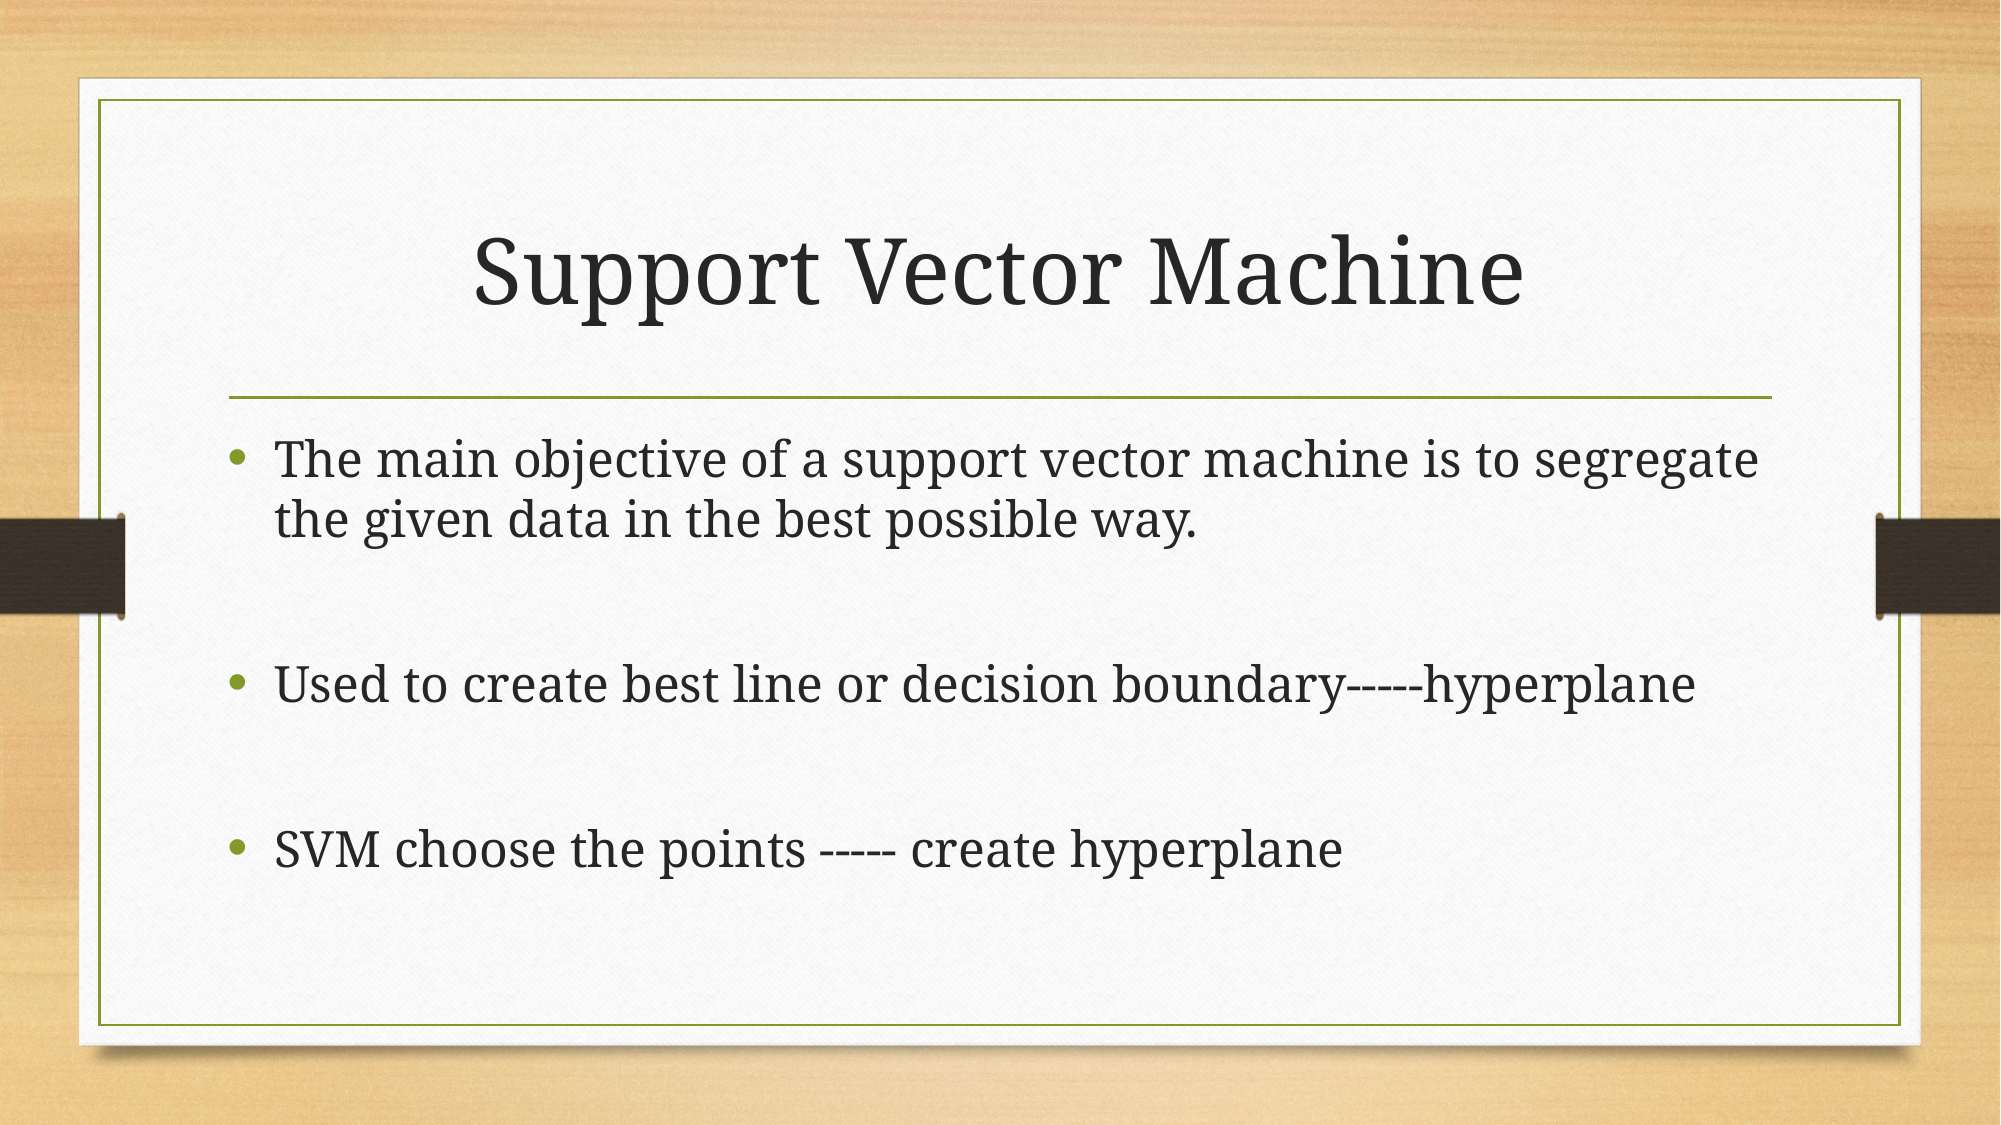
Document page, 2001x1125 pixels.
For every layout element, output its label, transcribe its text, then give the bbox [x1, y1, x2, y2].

picture [0, 0, 2001, 1125]
list The main objective of a support vector machine is to segregate the given data in the best possible way. Used to create best line or decision boundary-----hyperplane SVM choose the points ----- create hyperplane [212, 419, 1788, 964]
title Support Vector Machine [212, 161, 1788, 375]
